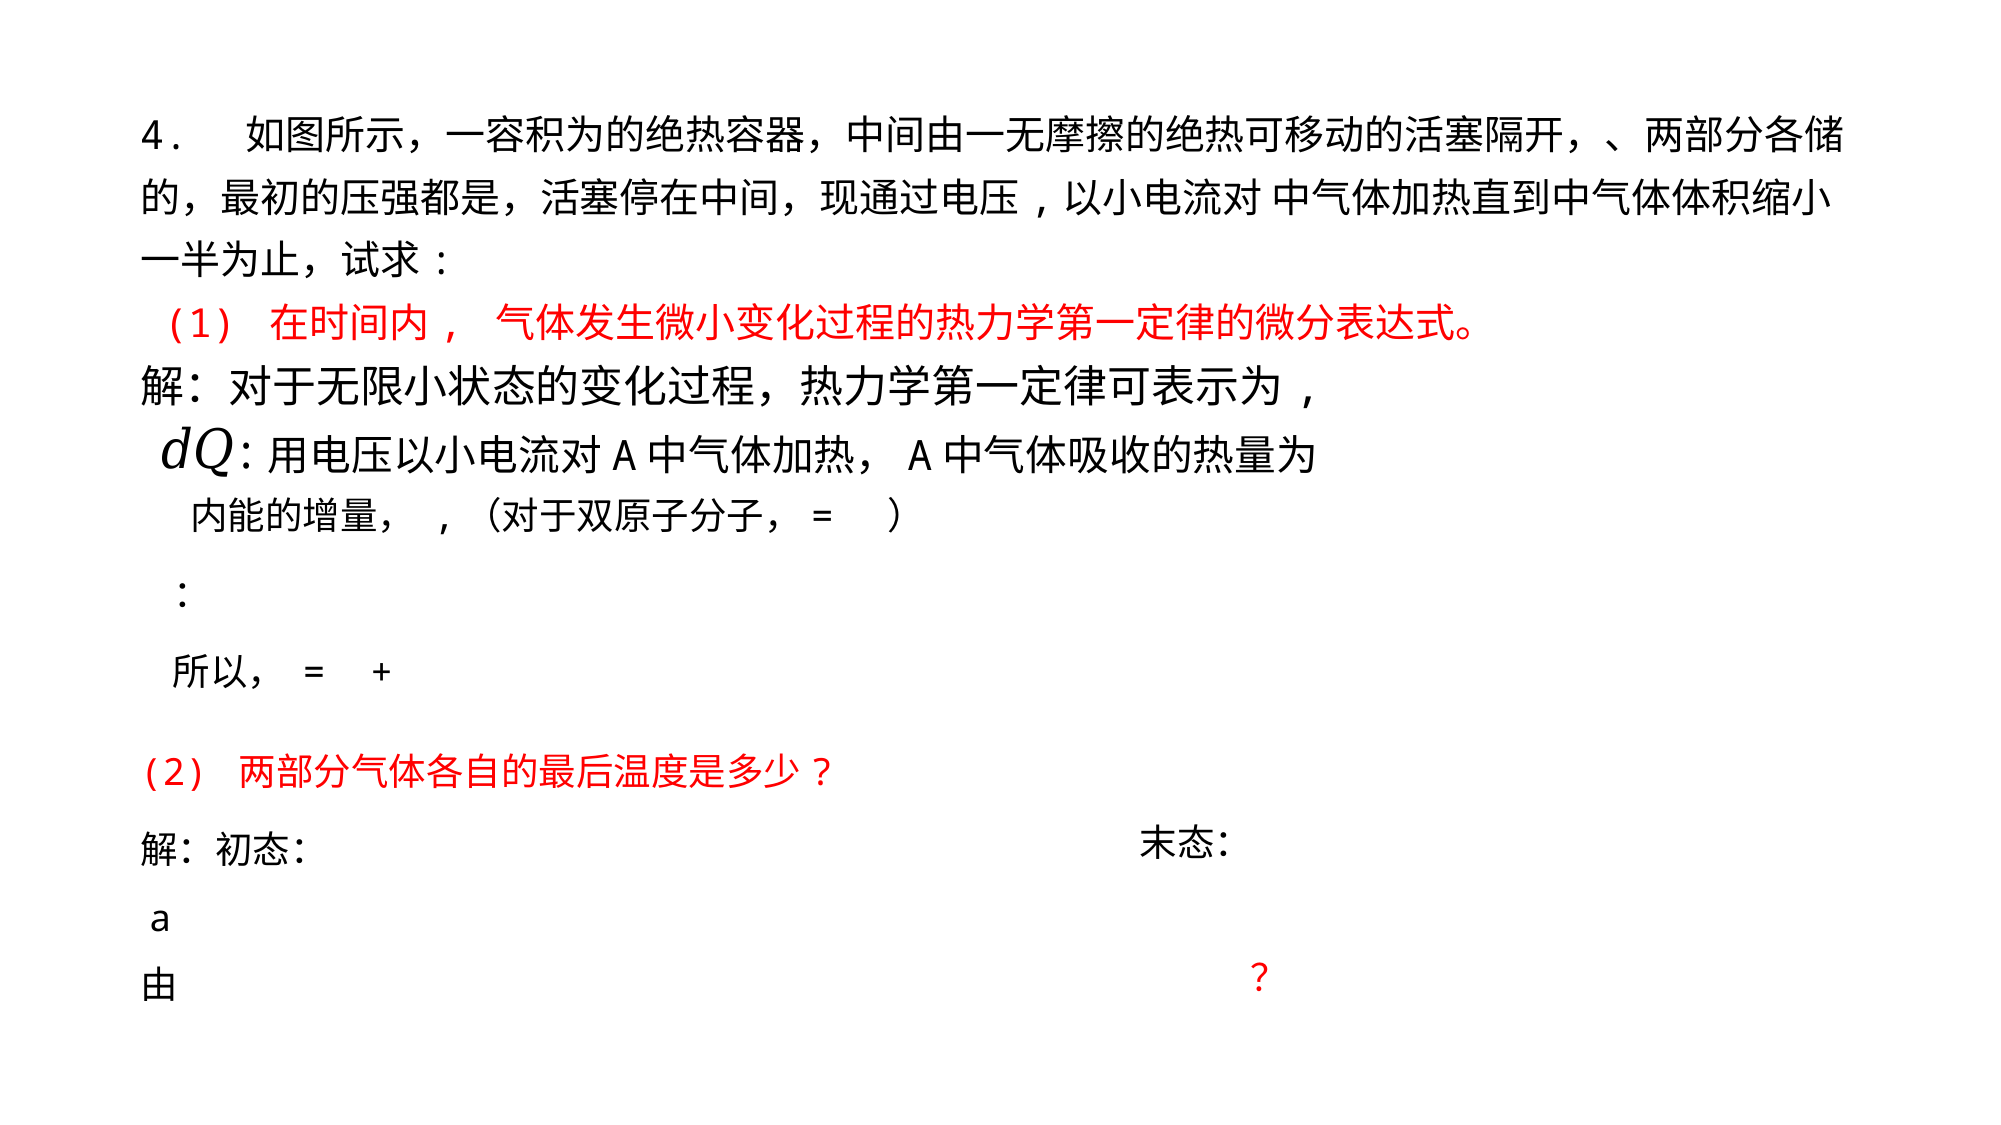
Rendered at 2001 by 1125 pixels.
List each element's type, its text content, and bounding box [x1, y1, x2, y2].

text_box (2) 两部分气体各自的最后温度是多少? [125, 726, 1125, 801]
